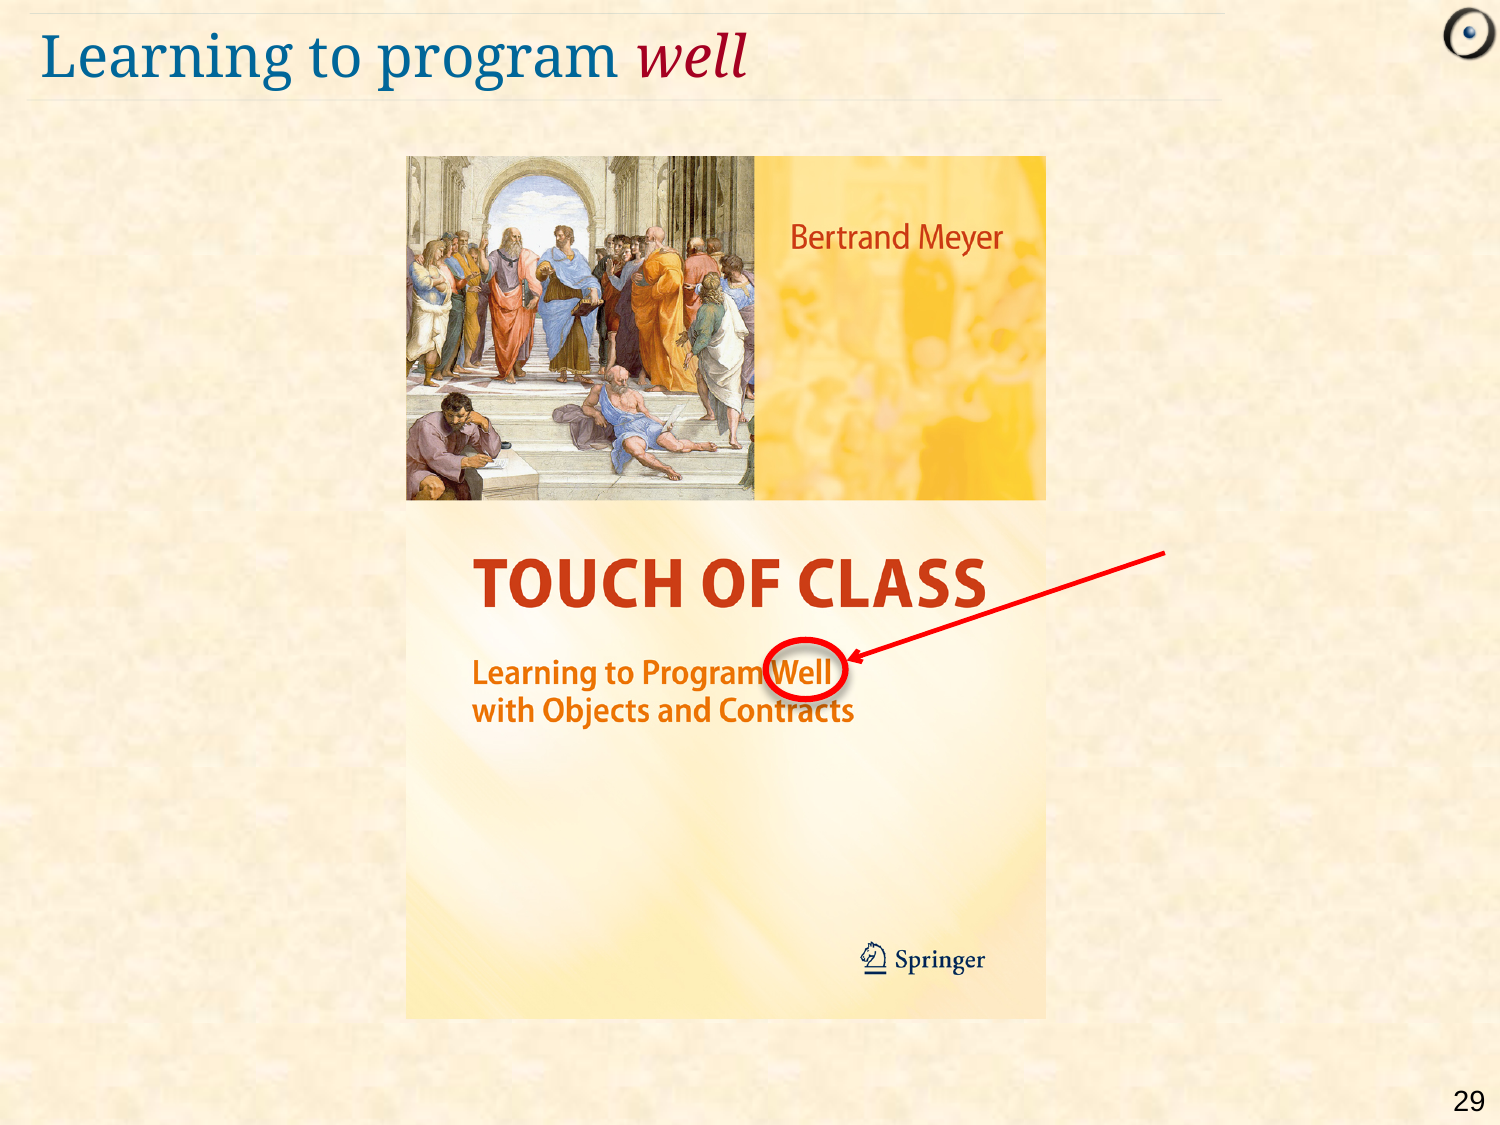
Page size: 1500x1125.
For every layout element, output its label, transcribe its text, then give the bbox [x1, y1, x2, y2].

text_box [846, 552, 1166, 661]
title Learning to program well [40, 18, 1344, 91]
picture [0, 0, 1500, 1125]
